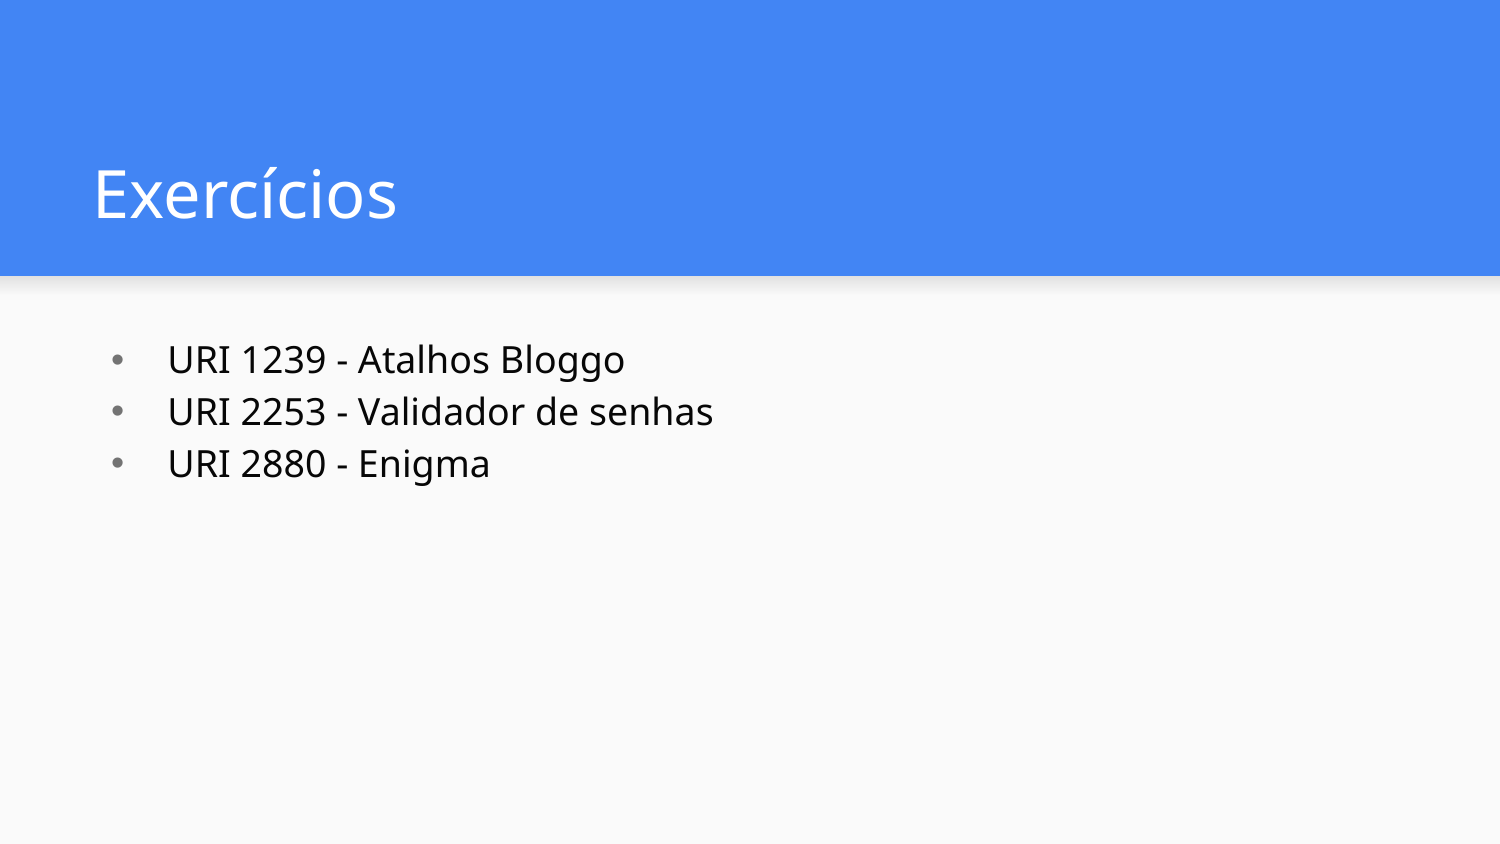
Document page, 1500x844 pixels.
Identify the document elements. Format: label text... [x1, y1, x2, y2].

list URI 1239 - Atalhos Bloggo URI 2253 - Validador de senhas URI 2880 - Enigma [77, 314, 1427, 760]
title Exercícios [77, 121, 1427, 248]
